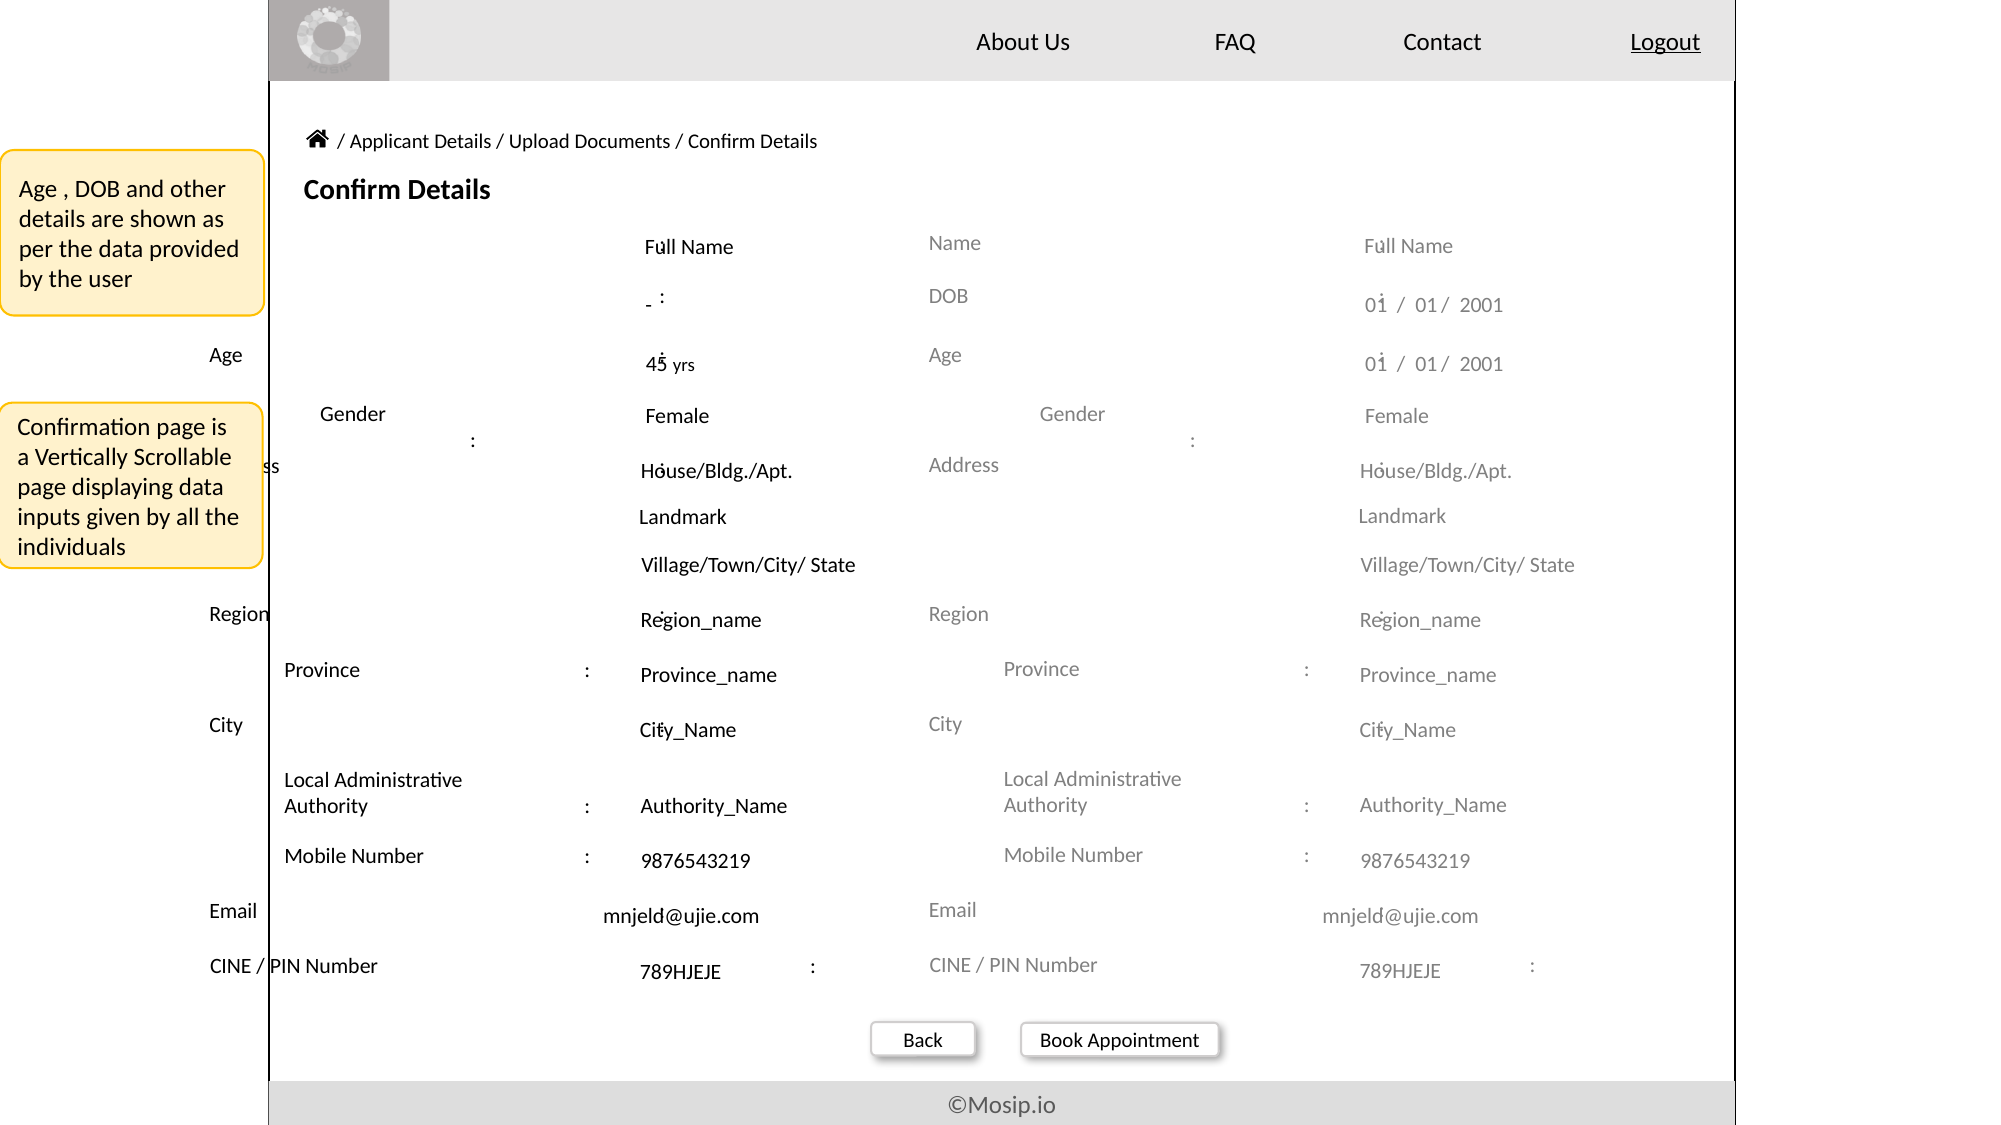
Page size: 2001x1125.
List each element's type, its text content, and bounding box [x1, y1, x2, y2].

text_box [1024, 273, 1520, 325]
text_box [1024, 647, 1514, 695]
text_box / Applicant Details / Upload Documents / Confirm Details [322, 120, 884, 161]
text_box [305, 274, 668, 326]
text_box About Us [959, 17, 1088, 63]
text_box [1024, 888, 1602, 936]
text_box Back [870, 1021, 976, 1057]
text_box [305, 391, 726, 436]
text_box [305, 834, 768, 882]
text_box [1024, 702, 1526, 750]
text_box [268, 82, 1736, 1080]
picture [297, 6, 361, 74]
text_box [1024, 833, 1488, 881]
text_box Age , DOB and other details are shown as per the data provided by the user [0, 148, 266, 317]
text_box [305, 222, 750, 267]
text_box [1024, 757, 1524, 826]
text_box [305, 333, 711, 384]
text_box ©Mosip.io [268, 1080, 1736, 1125]
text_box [305, 889, 882, 937]
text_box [1024, 221, 1470, 267]
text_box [305, 757, 805, 827]
text_box Book Appointment [1020, 1021, 1220, 1058]
picture [306, 127, 329, 150]
text_box [268, 0, 391, 82]
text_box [305, 592, 779, 640]
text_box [1024, 332, 1520, 384]
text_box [305, 647, 794, 696]
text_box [1024, 592, 1498, 640]
text_box FAQ [1197, 17, 1273, 63]
text_box Contact [1382, 17, 1503, 63]
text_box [305, 944, 807, 992]
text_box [305, 443, 875, 585]
text_box [391, 0, 1736, 82]
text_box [1024, 443, 1594, 585]
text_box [305, 702, 807, 751]
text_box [1024, 391, 1446, 436]
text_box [1024, 943, 1526, 991]
text_box Confirmation page is a Vertically Scrollable page displaying data inputs given by all the individuals [0, 401, 264, 570]
text_box Logout [1612, 17, 1719, 63]
